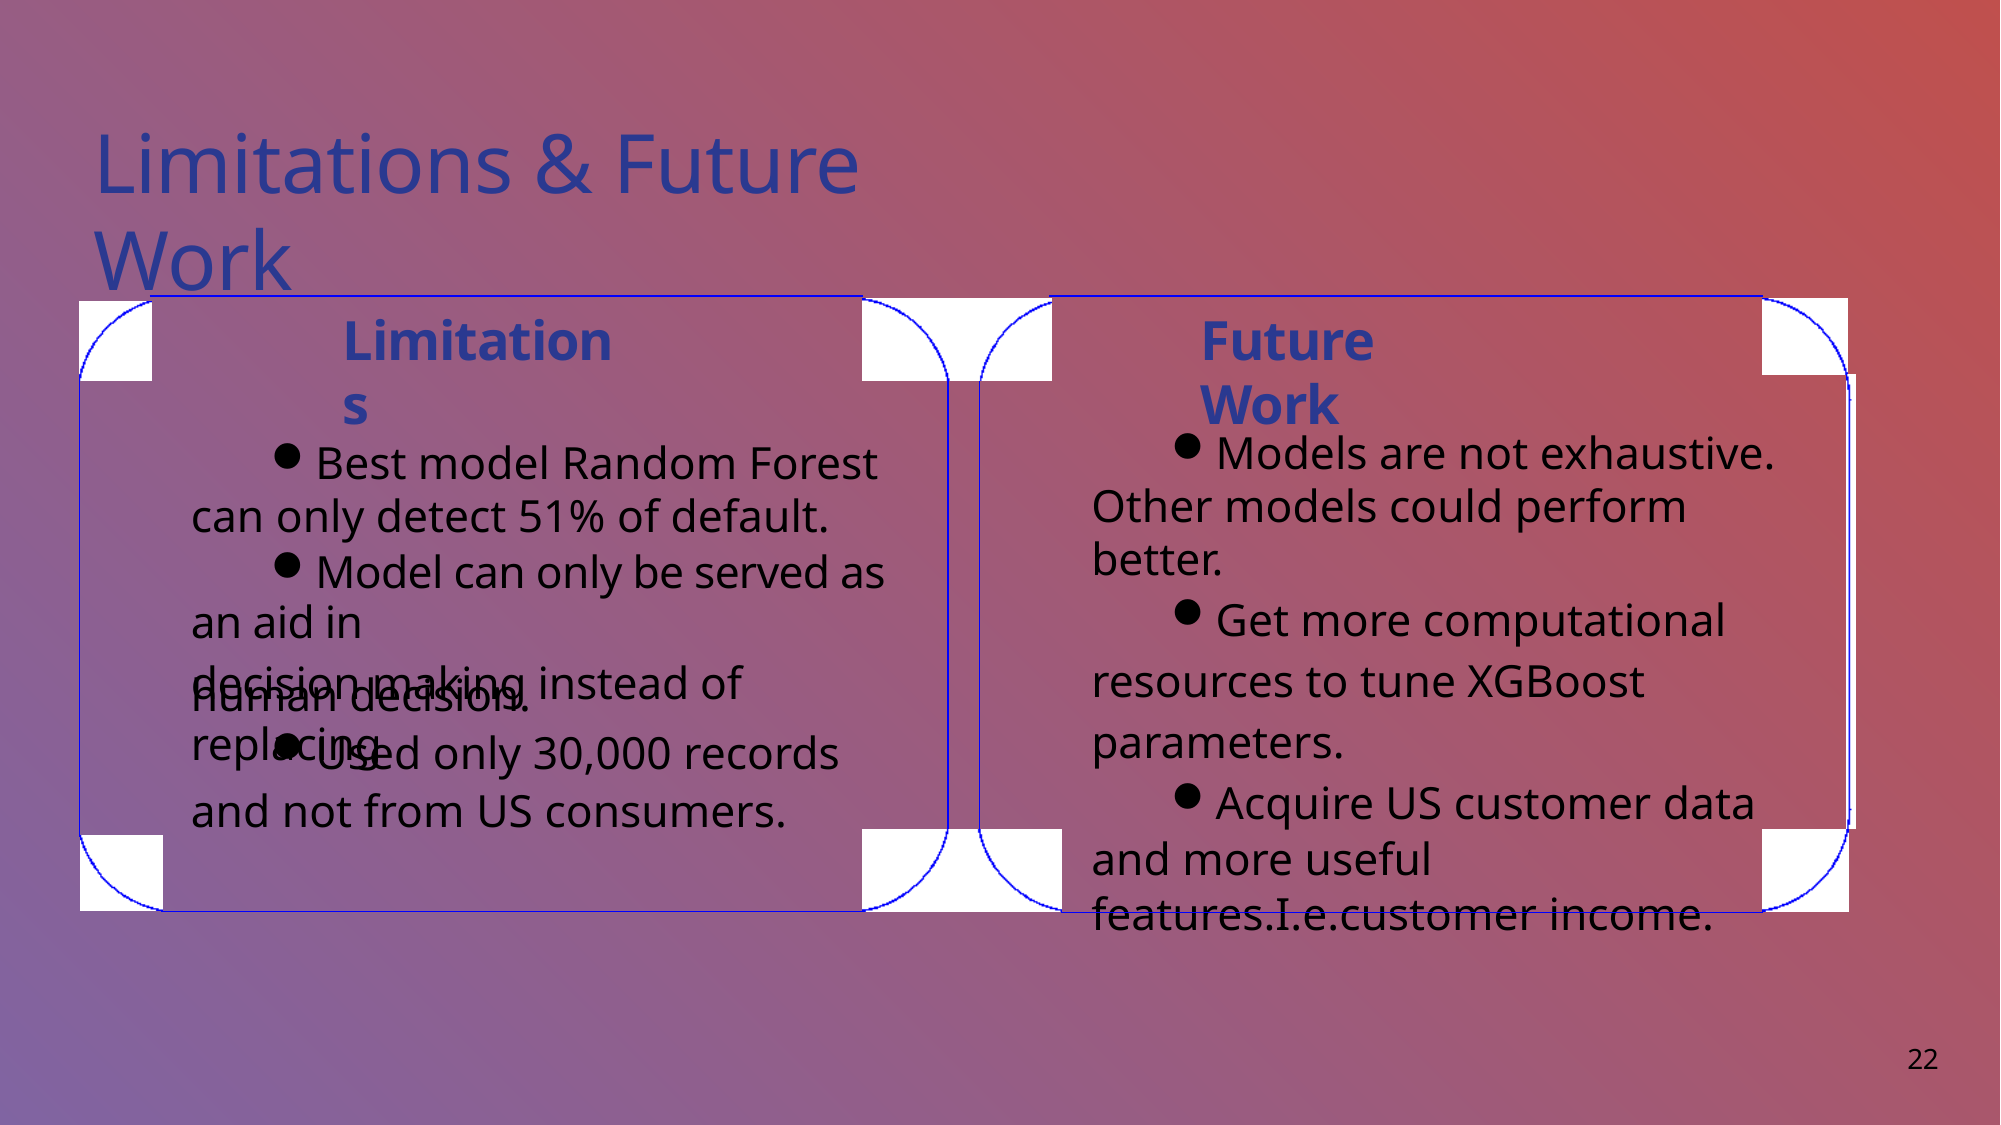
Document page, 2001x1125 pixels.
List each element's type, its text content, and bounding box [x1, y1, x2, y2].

list human decision. Used only 30,000 records and not from US consumers. [80, 659, 845, 836]
picture [1762, 298, 1856, 912]
list Future Work [1200, 298, 1503, 381]
list Best model Random Forest can only detect 51% of default. Model can only be served as an aid in decision making instead of replacing [80, 425, 921, 660]
picture [862, 298, 1052, 381]
picture [79, 301, 152, 381]
list Limitations [342, 298, 619, 381]
list Models are not exhaustive. Other models could perform better. Get more computational resources to tune XGBoost parameters. Acquire US customer data and more useful features.I.e.customer income. [1011, 425, 1820, 766]
list 22 [1907, 1043, 1965, 1078]
list Limitations & Future Work [93, 108, 1044, 295]
picture [862, 829, 1062, 912]
picture [80, 835, 163, 912]
